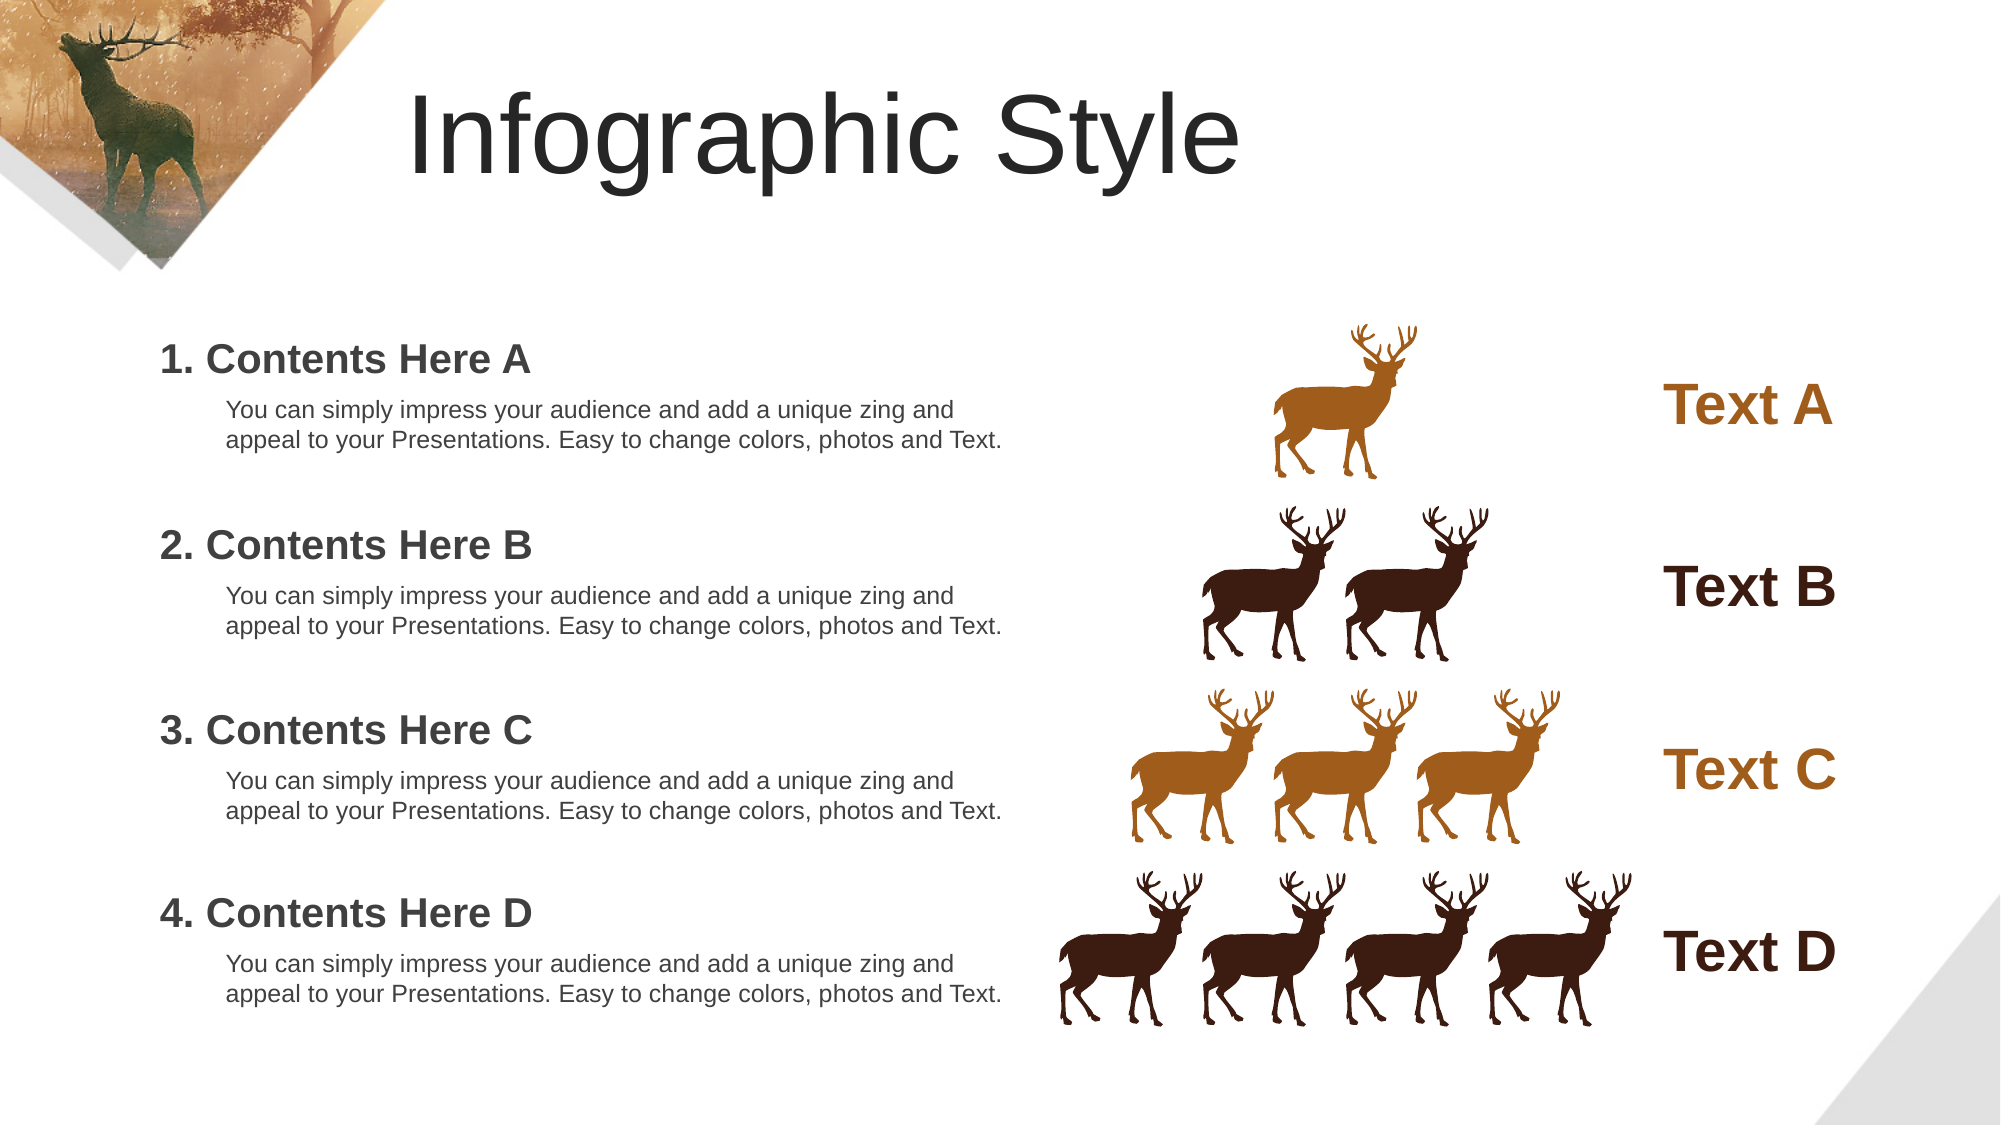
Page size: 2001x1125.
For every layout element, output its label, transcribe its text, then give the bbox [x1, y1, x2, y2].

text_box Text D [1648, 905, 1864, 991]
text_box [144, 324, 1035, 463]
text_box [1059, 870, 1632, 1027]
text_box Text C [1648, 723, 1864, 809]
list Infographic Style [390, 77, 1970, 197]
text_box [1202, 506, 1489, 662]
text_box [1130, 688, 1560, 845]
text_box Text B [1648, 541, 1864, 626]
text_box Text A [1648, 358, 1864, 444]
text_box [144, 509, 1035, 648]
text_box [144, 878, 1035, 1016]
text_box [144, 695, 1035, 834]
text_box [1272, 322, 1419, 481]
picture [0, 0, 2001, 1125]
